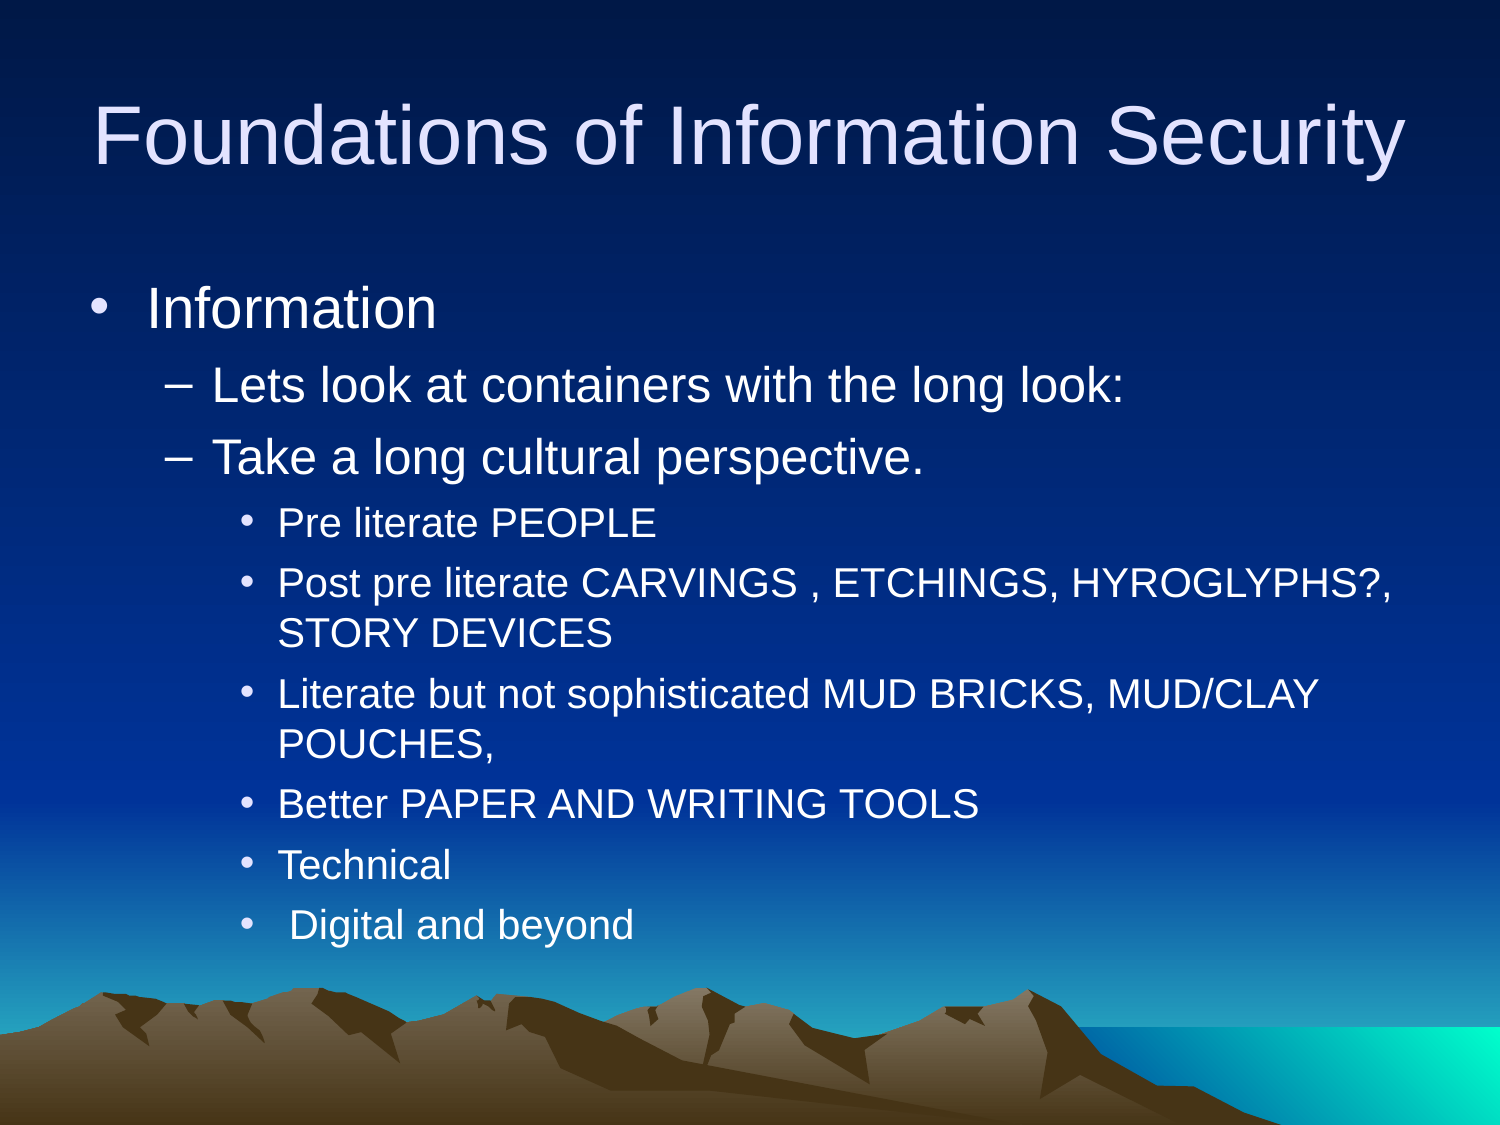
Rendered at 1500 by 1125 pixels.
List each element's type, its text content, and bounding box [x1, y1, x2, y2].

title Foundations of Information Security [75, 37, 1425, 225]
list Information Lets look at containers with the long look: Take a long cultural perspective. Pre literate PEOPLE Post pre literate CARVINGS , ETCHINGS, HYROGLYPHS?, STORY DEVICES Literate but not sophisticated MUD BRICKS, MUD/CLAY POUCHES, Better PAPER AND WRITING TOOLS Technical Digital and beyond [75, 262, 1425, 1000]
